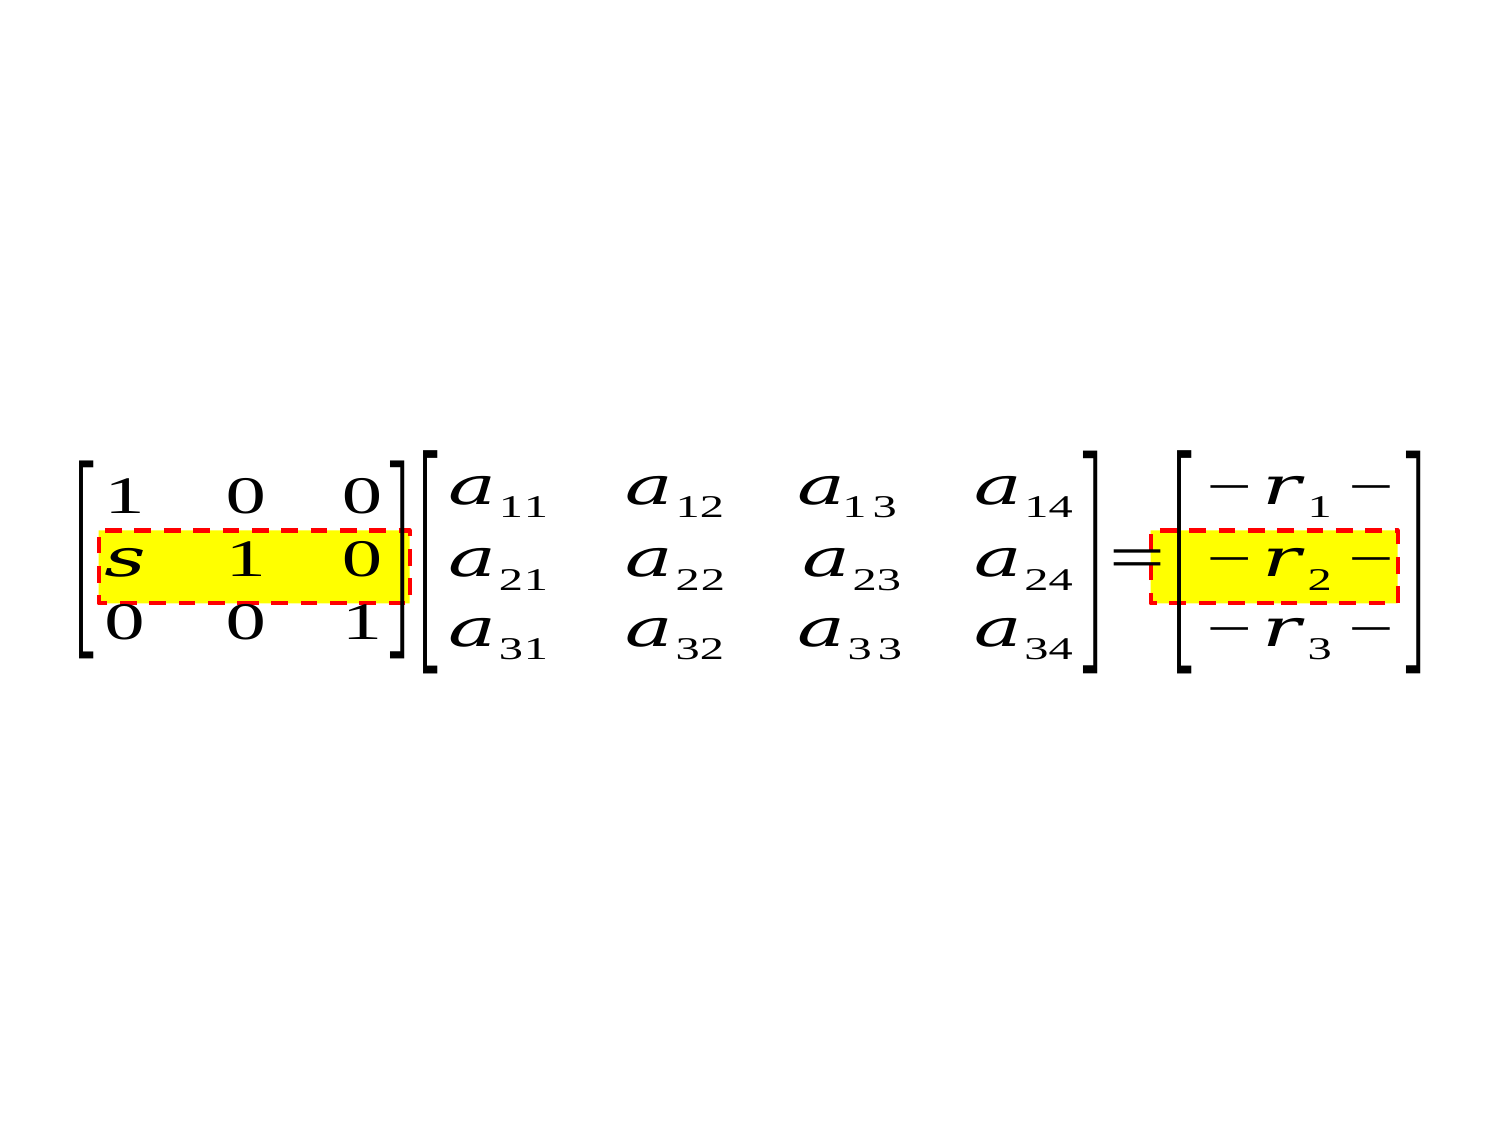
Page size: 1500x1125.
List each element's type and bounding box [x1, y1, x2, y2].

text_box [73, 447, 1427, 678]
